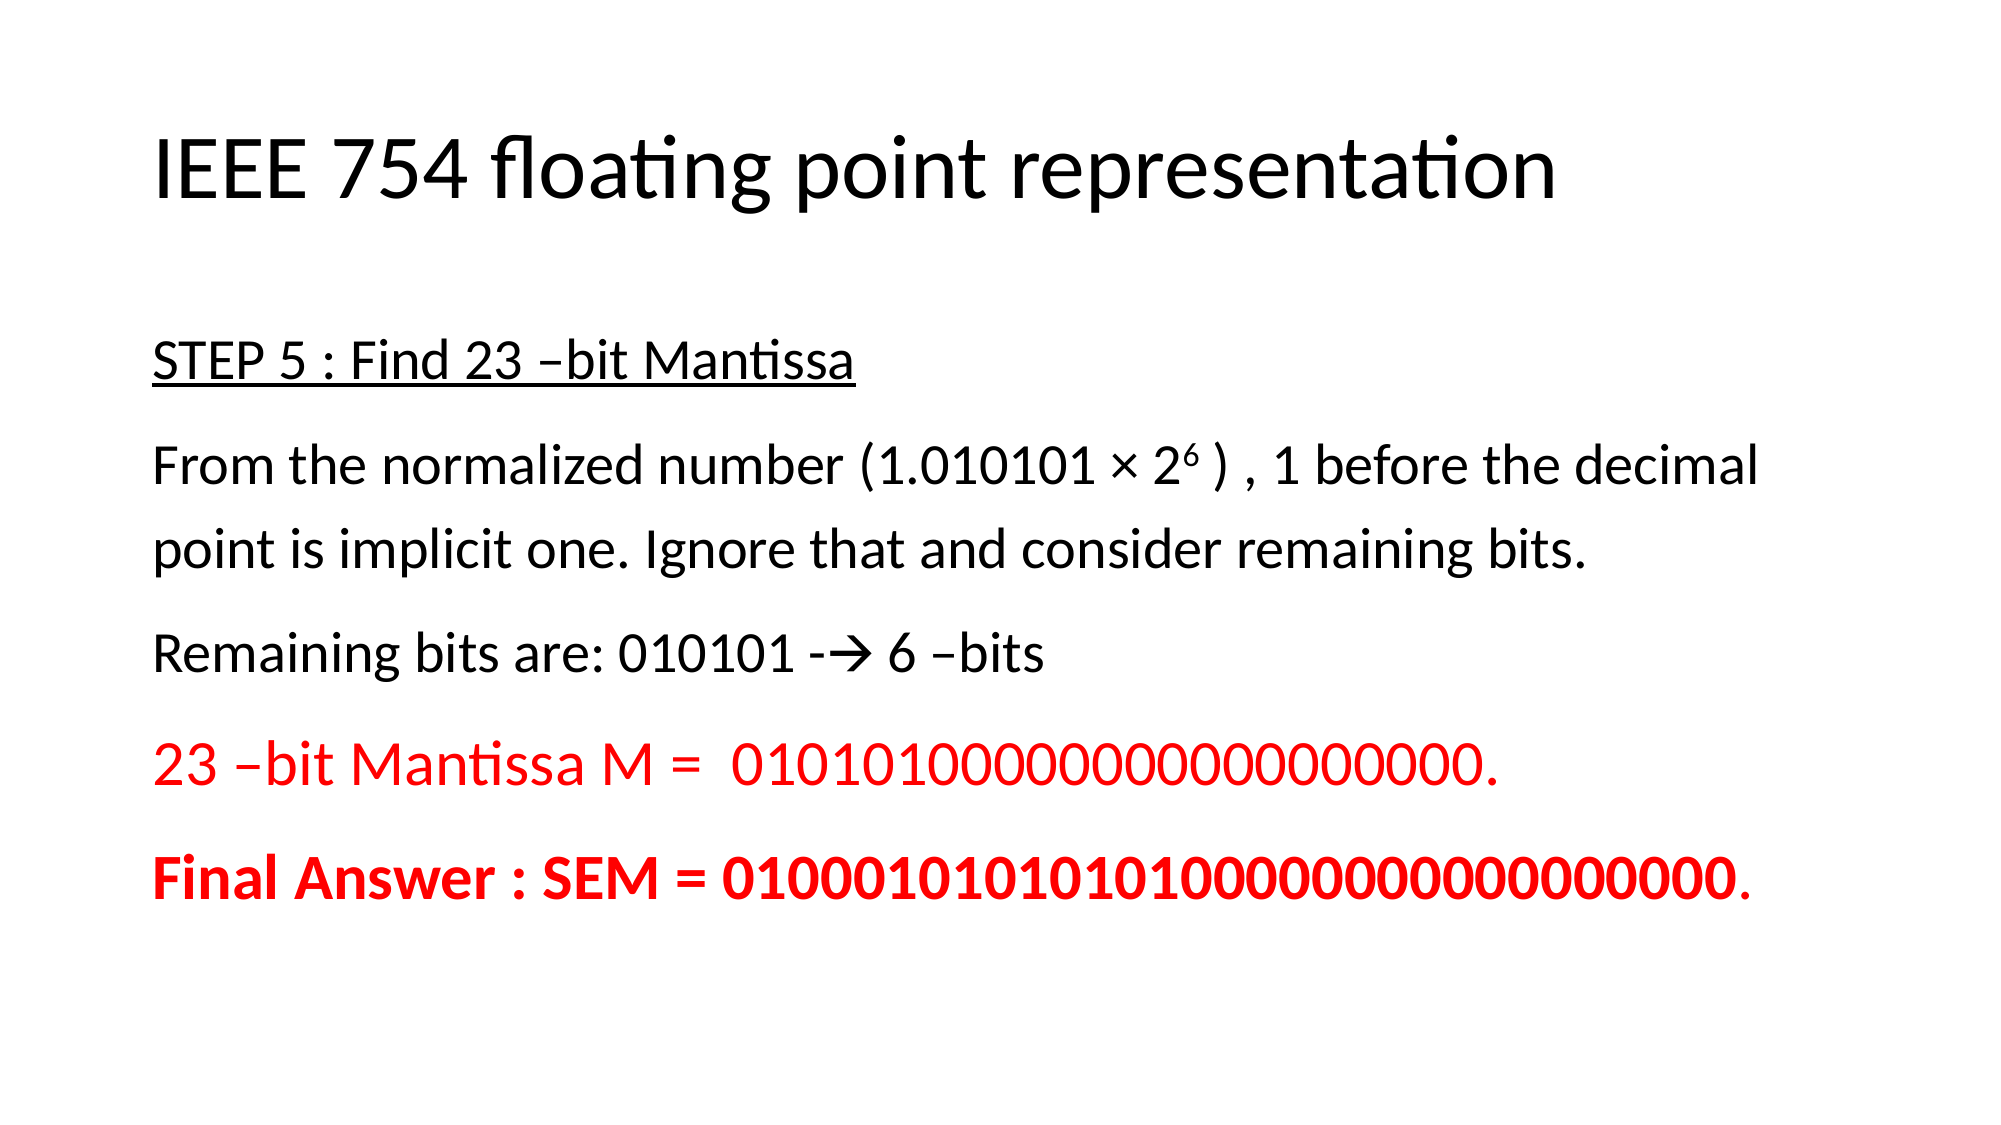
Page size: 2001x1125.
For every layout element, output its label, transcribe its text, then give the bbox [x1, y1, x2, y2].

list STEP 5 : Find 23 –bit Mantissa From the normalized number (1.010101 × 26 ) , 1 before the decimal point is implicit one. Ignore that and consider remaining bits. Remaining bits are: 010101 -🡪 6 –bits 23 –bit Mantissa M = 01010100000000000000000. Final Answer : SEM = 0100010101010100000000000000000. [137, 299, 1863, 1014]
title IEEE 754 floating point representation [137, 59, 1863, 278]
